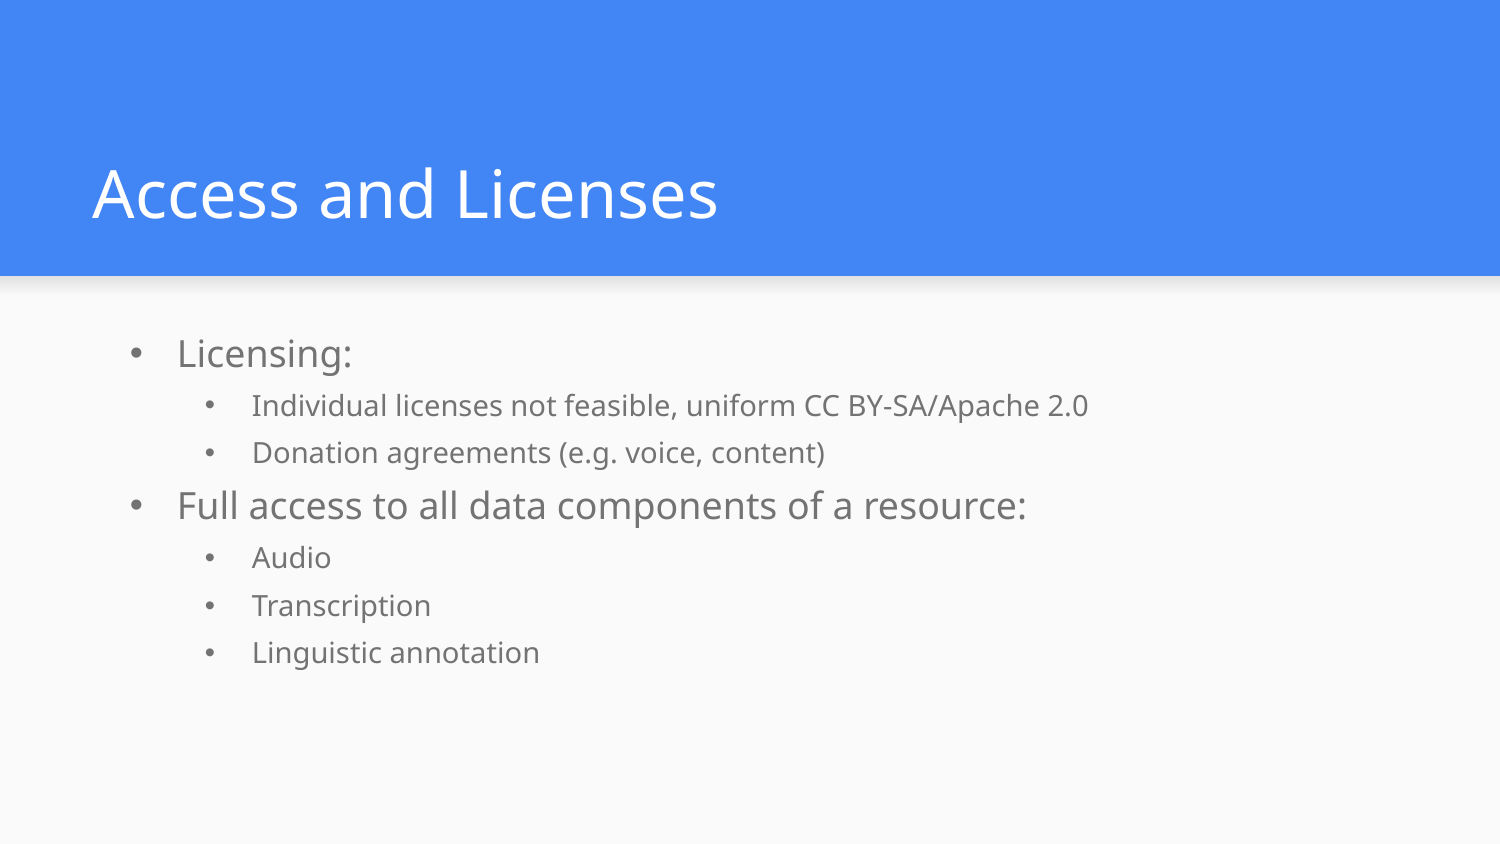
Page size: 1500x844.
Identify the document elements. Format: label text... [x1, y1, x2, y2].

title Access and Licenses [77, 121, 1427, 248]
list Licensing: Individual licenses not feasible, uniform CC BY-SA/Apache 2.0 Donation agreements (e.g. voice, content) Full access to all data components of a resource: Audio Transcription Linguistic annotation [77, 314, 1427, 760]
